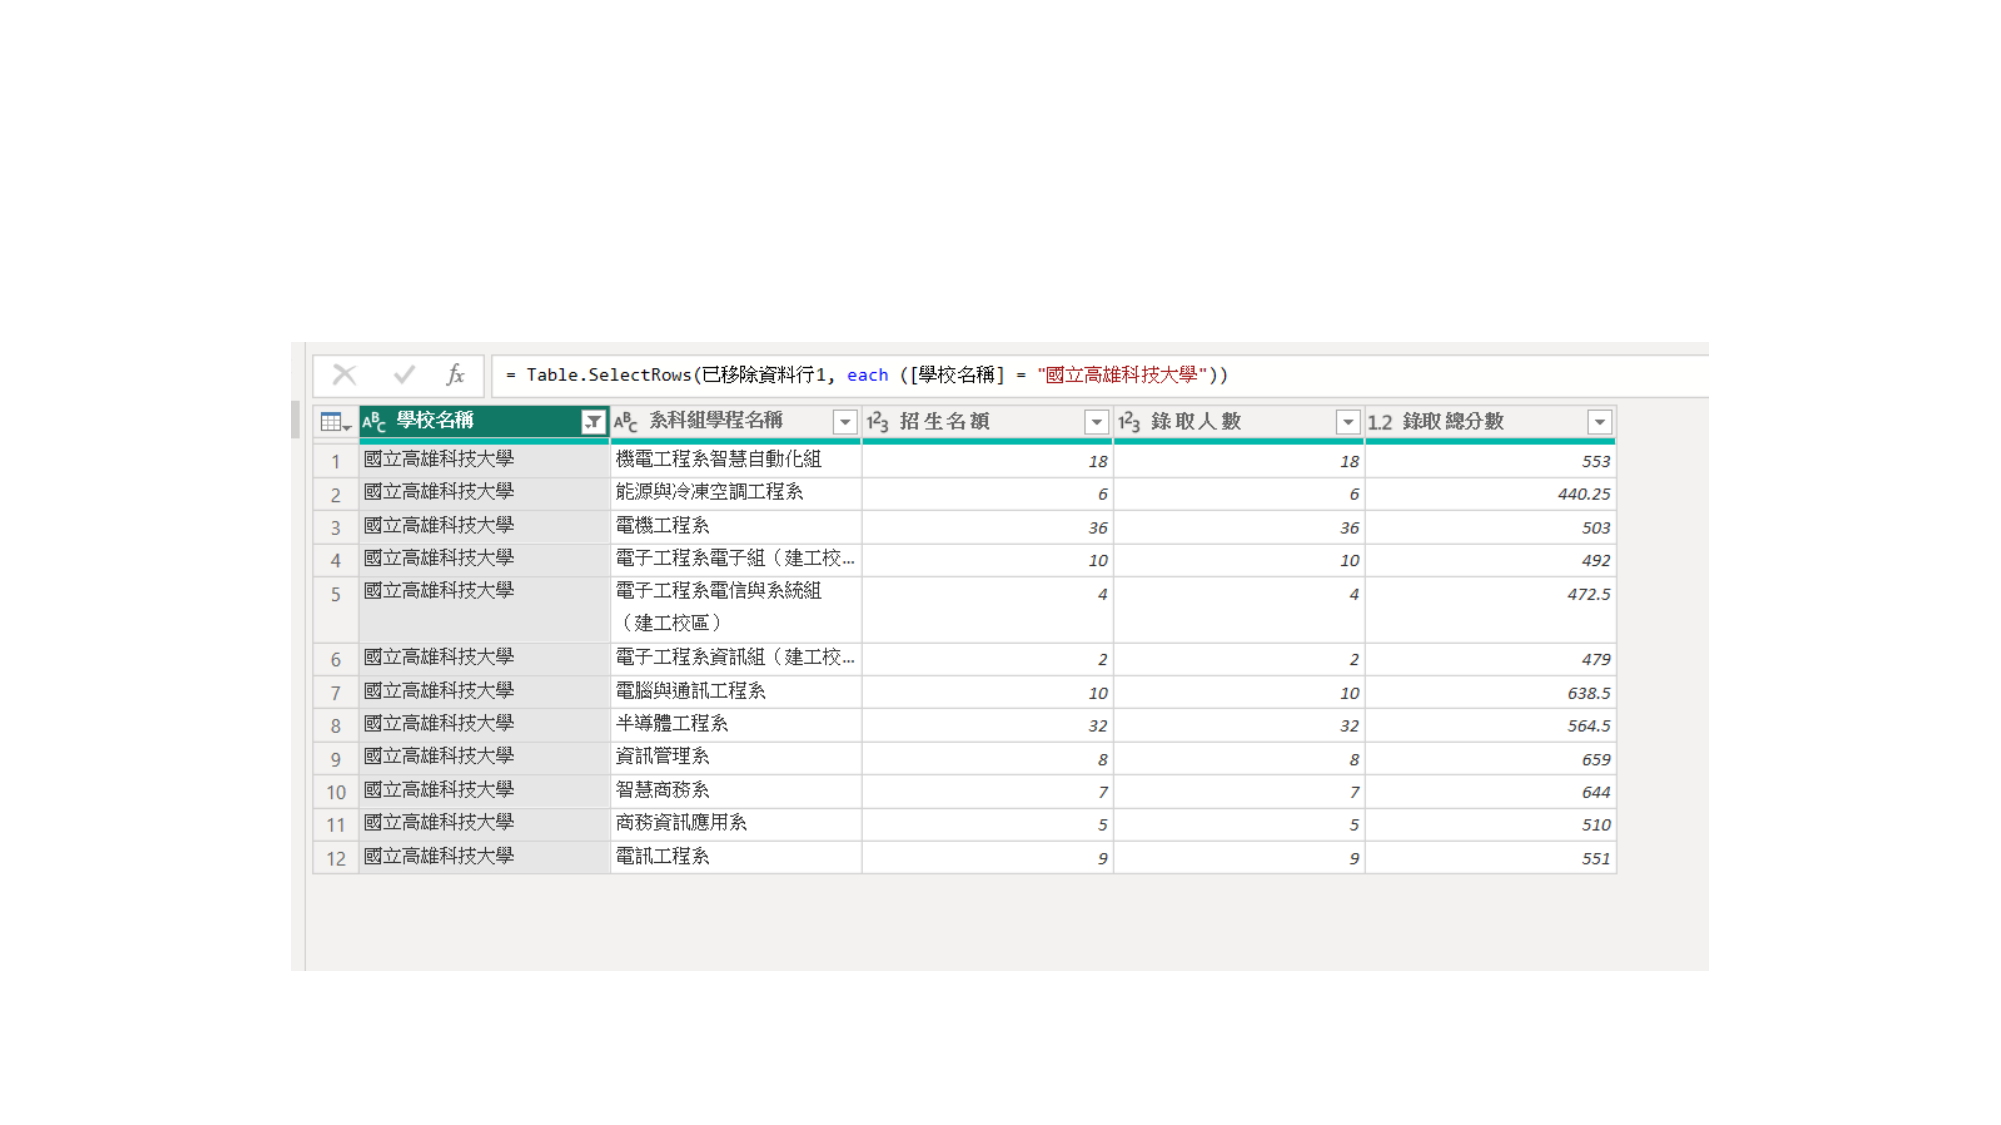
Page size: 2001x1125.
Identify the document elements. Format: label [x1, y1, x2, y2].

list [291, 342, 1709, 971]
